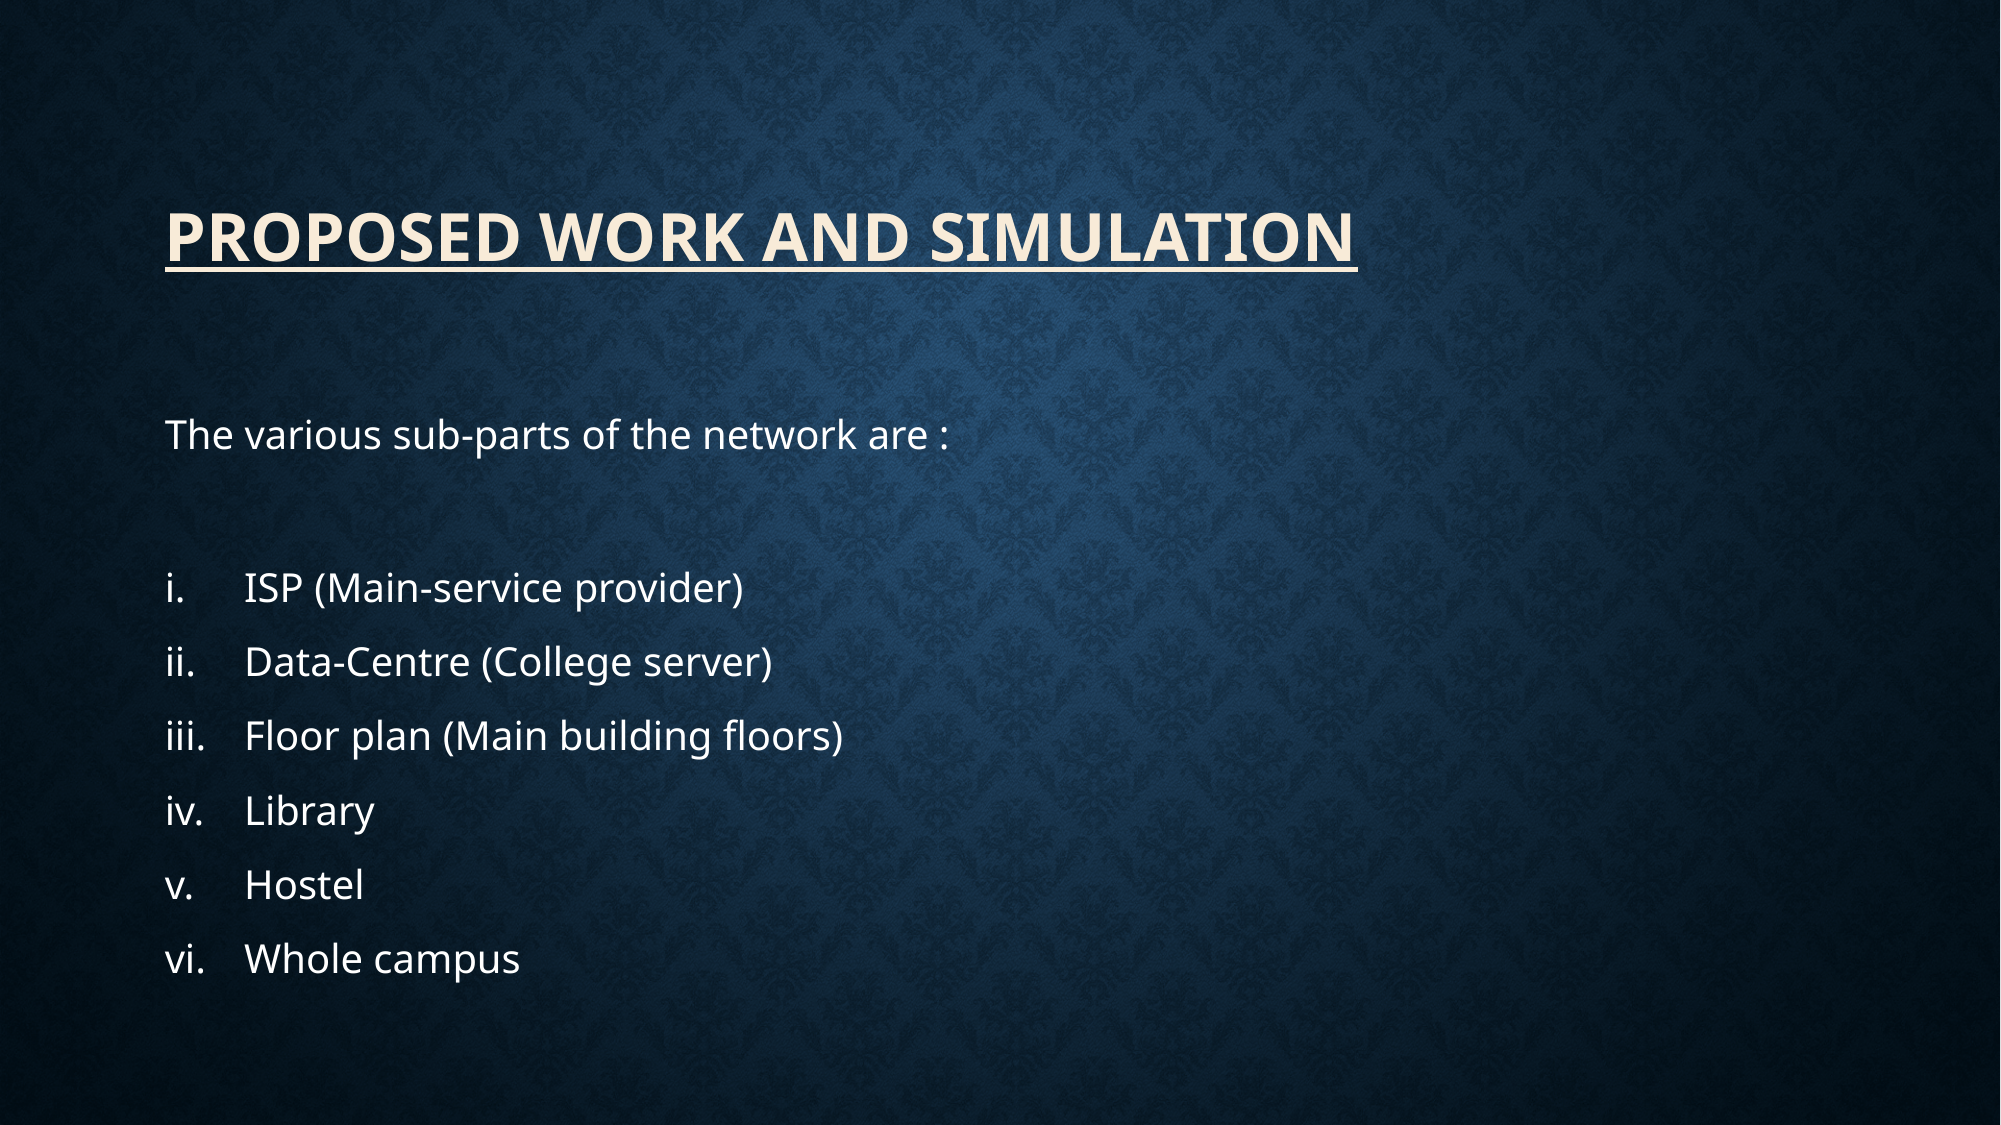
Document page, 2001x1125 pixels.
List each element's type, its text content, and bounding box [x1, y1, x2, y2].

list The various sub-parts of the network are : ISP (Main-service provider) Data-Centre (College server) Floor plan (Main building floors) Library Hostel Whole campus [149, 387, 1849, 994]
title PROPOSED WORK AND SIMULATION [149, 131, 1849, 349]
